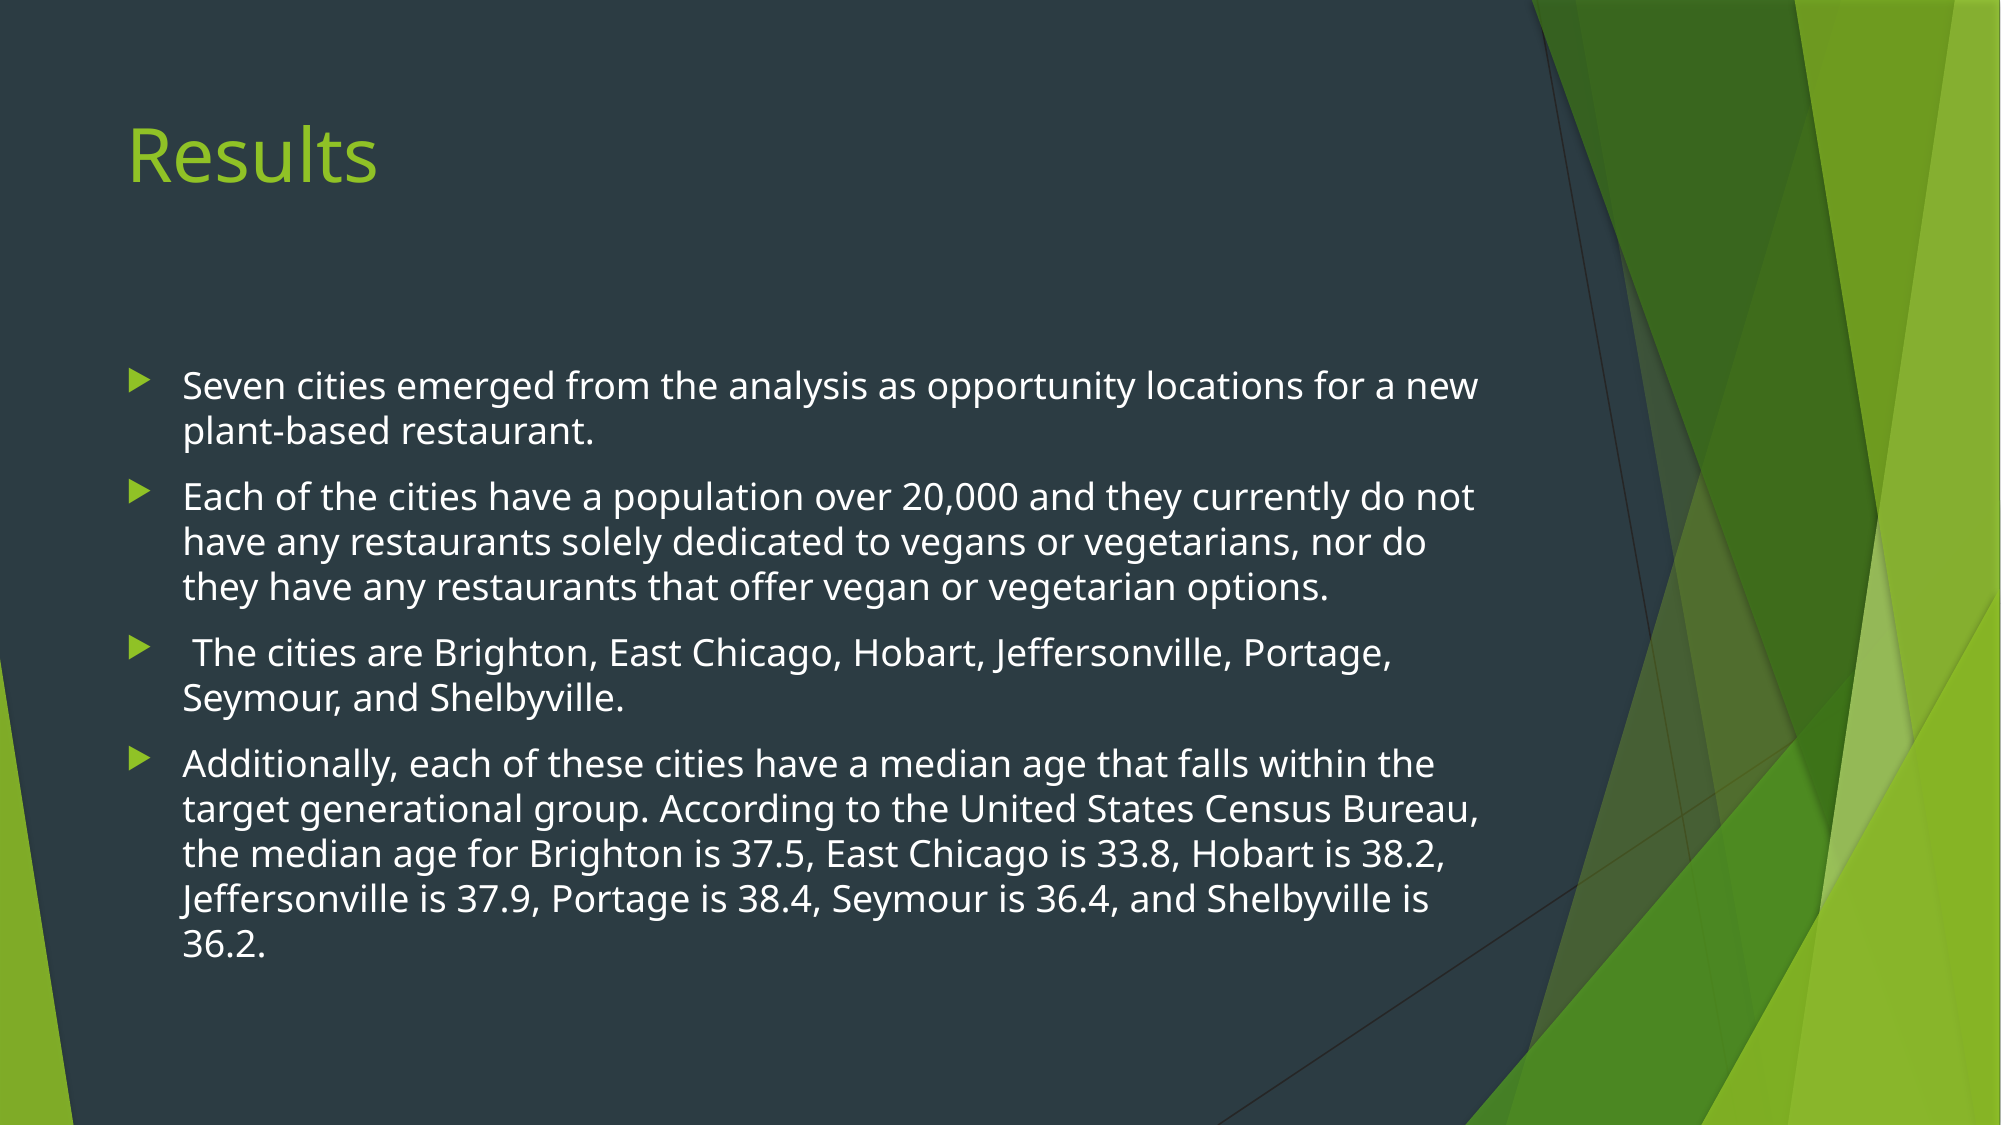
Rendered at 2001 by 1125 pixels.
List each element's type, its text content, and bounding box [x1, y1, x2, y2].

list Seven cities emerged from the analysis as opportunity locations for a new plant-based restaurant. Each of the cities have a population over 20,000 and they currently do not have any restaurants solely dedicated to vegans or vegetarians, nor do they have any restaurants that offer vegan or vegetarian options. The cities are Brighton, East Chicago, Hobart, Jeffersonville, Portage, Seymour, and Shelbyville. Additionally, each of these cities have a median age that falls within the target generational group. According to the United States Census Bureau, the median age for Brighton is 37.5, East Chicago is 33.8, Hobart is 38.2, Jeffersonville is 37.9, Portage is 38.4, Seymour is 36.4, and Shelbyville is 36.2. [111, 354, 1522, 992]
title Results [111, 99, 1522, 317]
